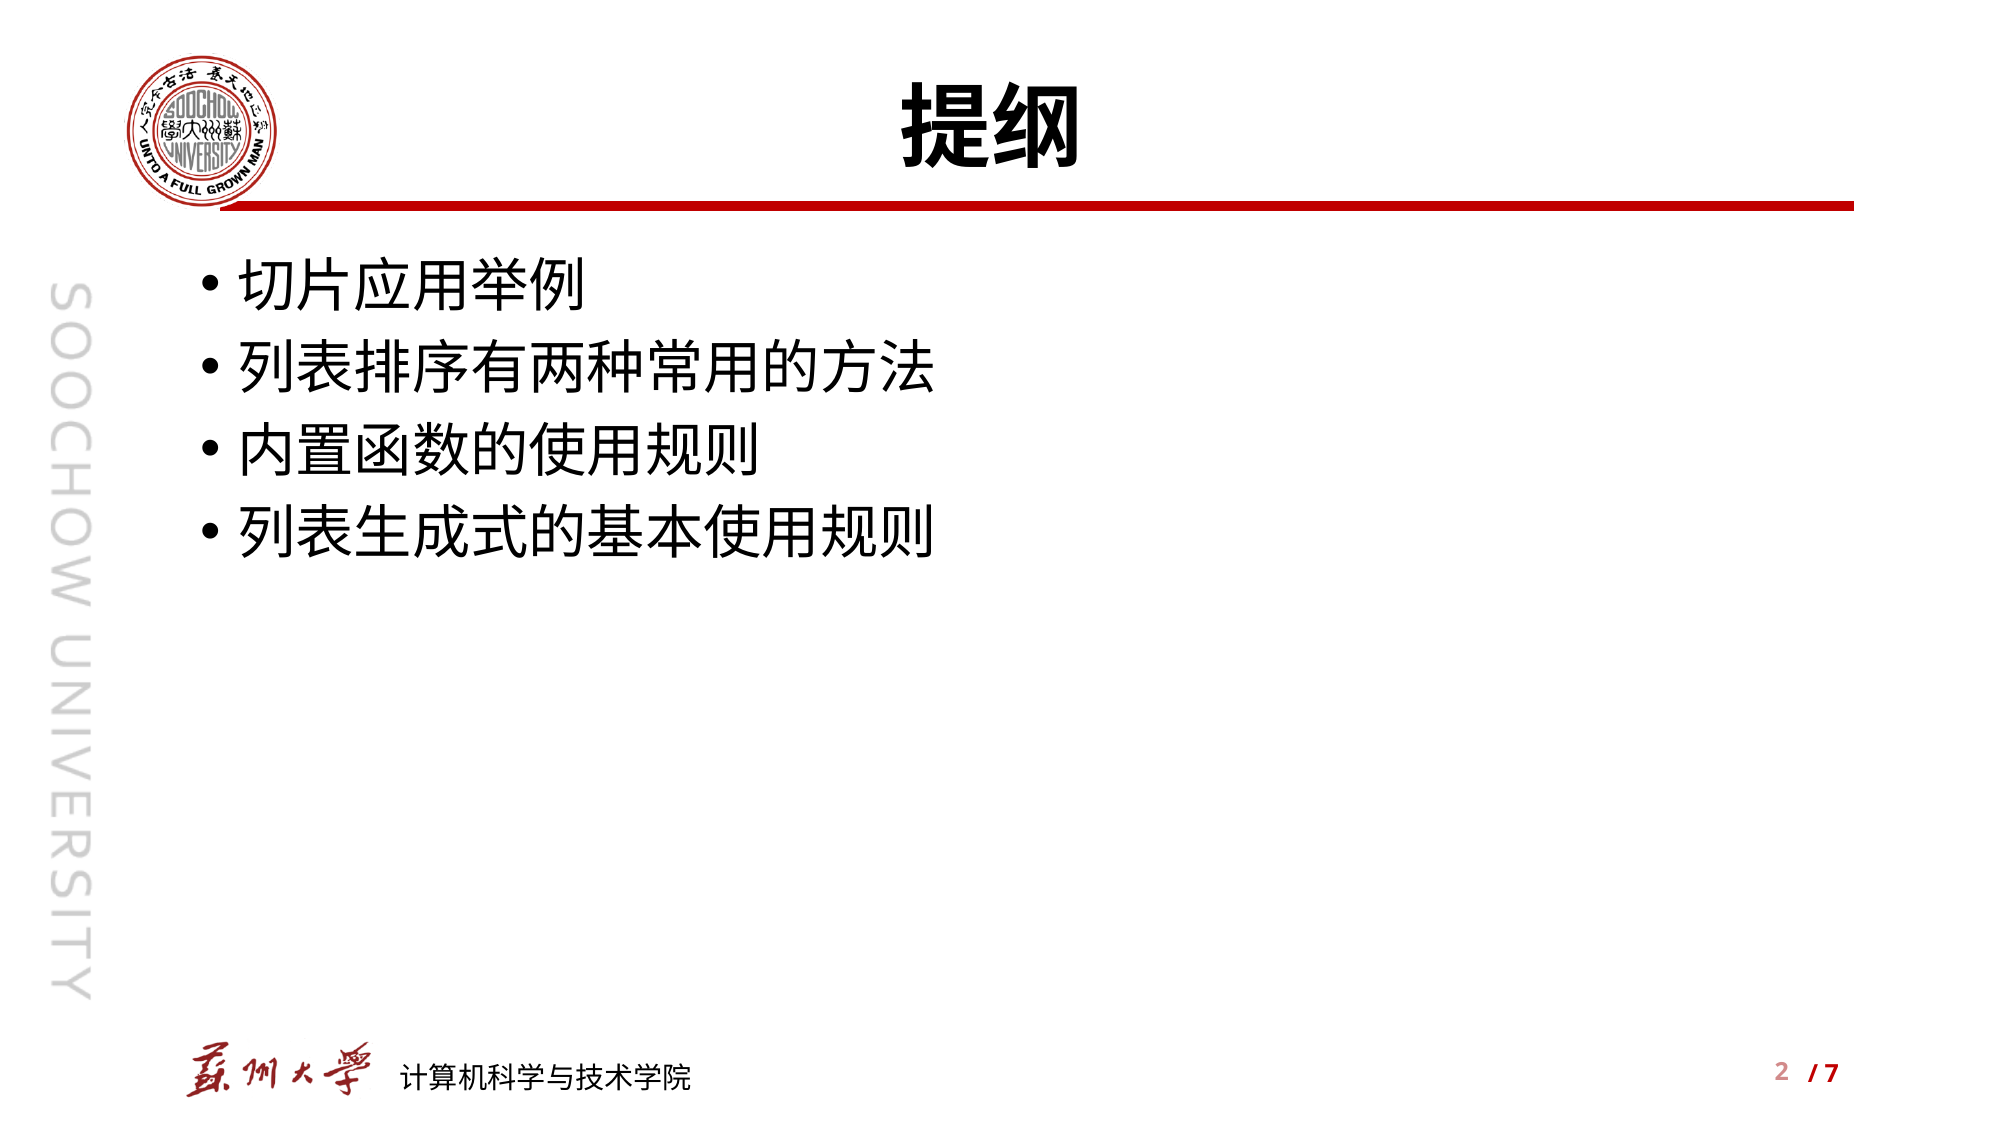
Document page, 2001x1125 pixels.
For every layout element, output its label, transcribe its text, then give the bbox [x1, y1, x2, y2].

picture [184, 1038, 380, 1099]
list 切片应用举例 列表排序有两种常用的方法 内置函数的使用规则 列表生成式的基本使用规则 [184, 240, 1854, 1014]
picture [41, 267, 103, 1012]
picture [122, 51, 282, 211]
title 提纲 [128, 60, 1854, 202]
slide_number 2 [1412, 1042, 1804, 1103]
